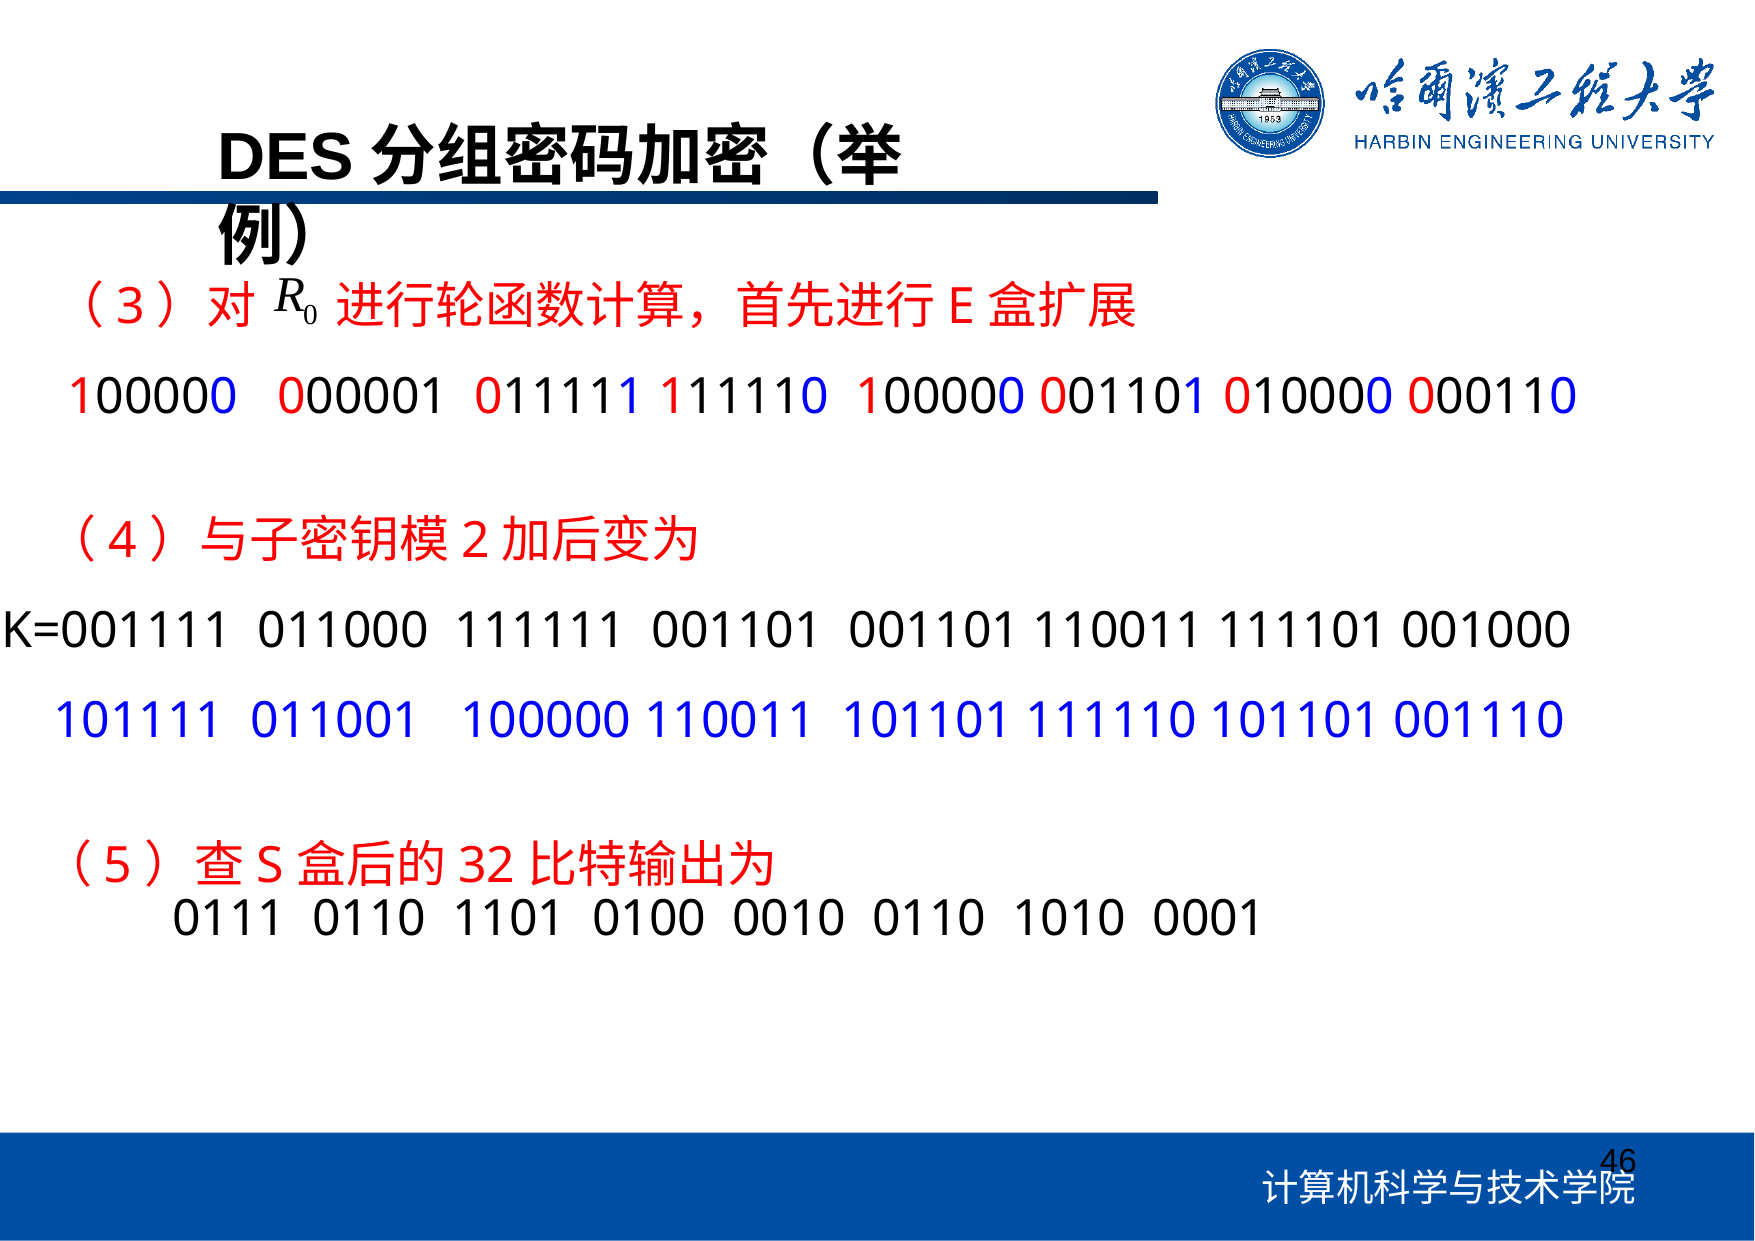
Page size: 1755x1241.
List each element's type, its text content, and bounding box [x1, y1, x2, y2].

text_box （5）查S盒后的32比特输出为 0111 0110 1101 0100 0010 0110 1010 0001 [27, 795, 1592, 954]
text_box DES分组密码加密练习 [139, 58, 1152, 164]
slide_number 46 [1288, 1130, 1655, 1241]
text_box （4）与子密钥模2加后变为 K=001111 011000 111111 001101 001101 110011 111101 001000 101111 011001 100000 110011 101101 111110 101101 001110 [0, 470, 1755, 755]
text_box DES分组密码加密（举例） [215, 111, 965, 273]
picture [1190, 30, 1739, 176]
text_box （3）对 进行轮函数计算，首先进行E盒扩展 100000 000001 011111 111110 100000 001101 010000 000110 [39, 236, 1752, 431]
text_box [264, 261, 329, 337]
